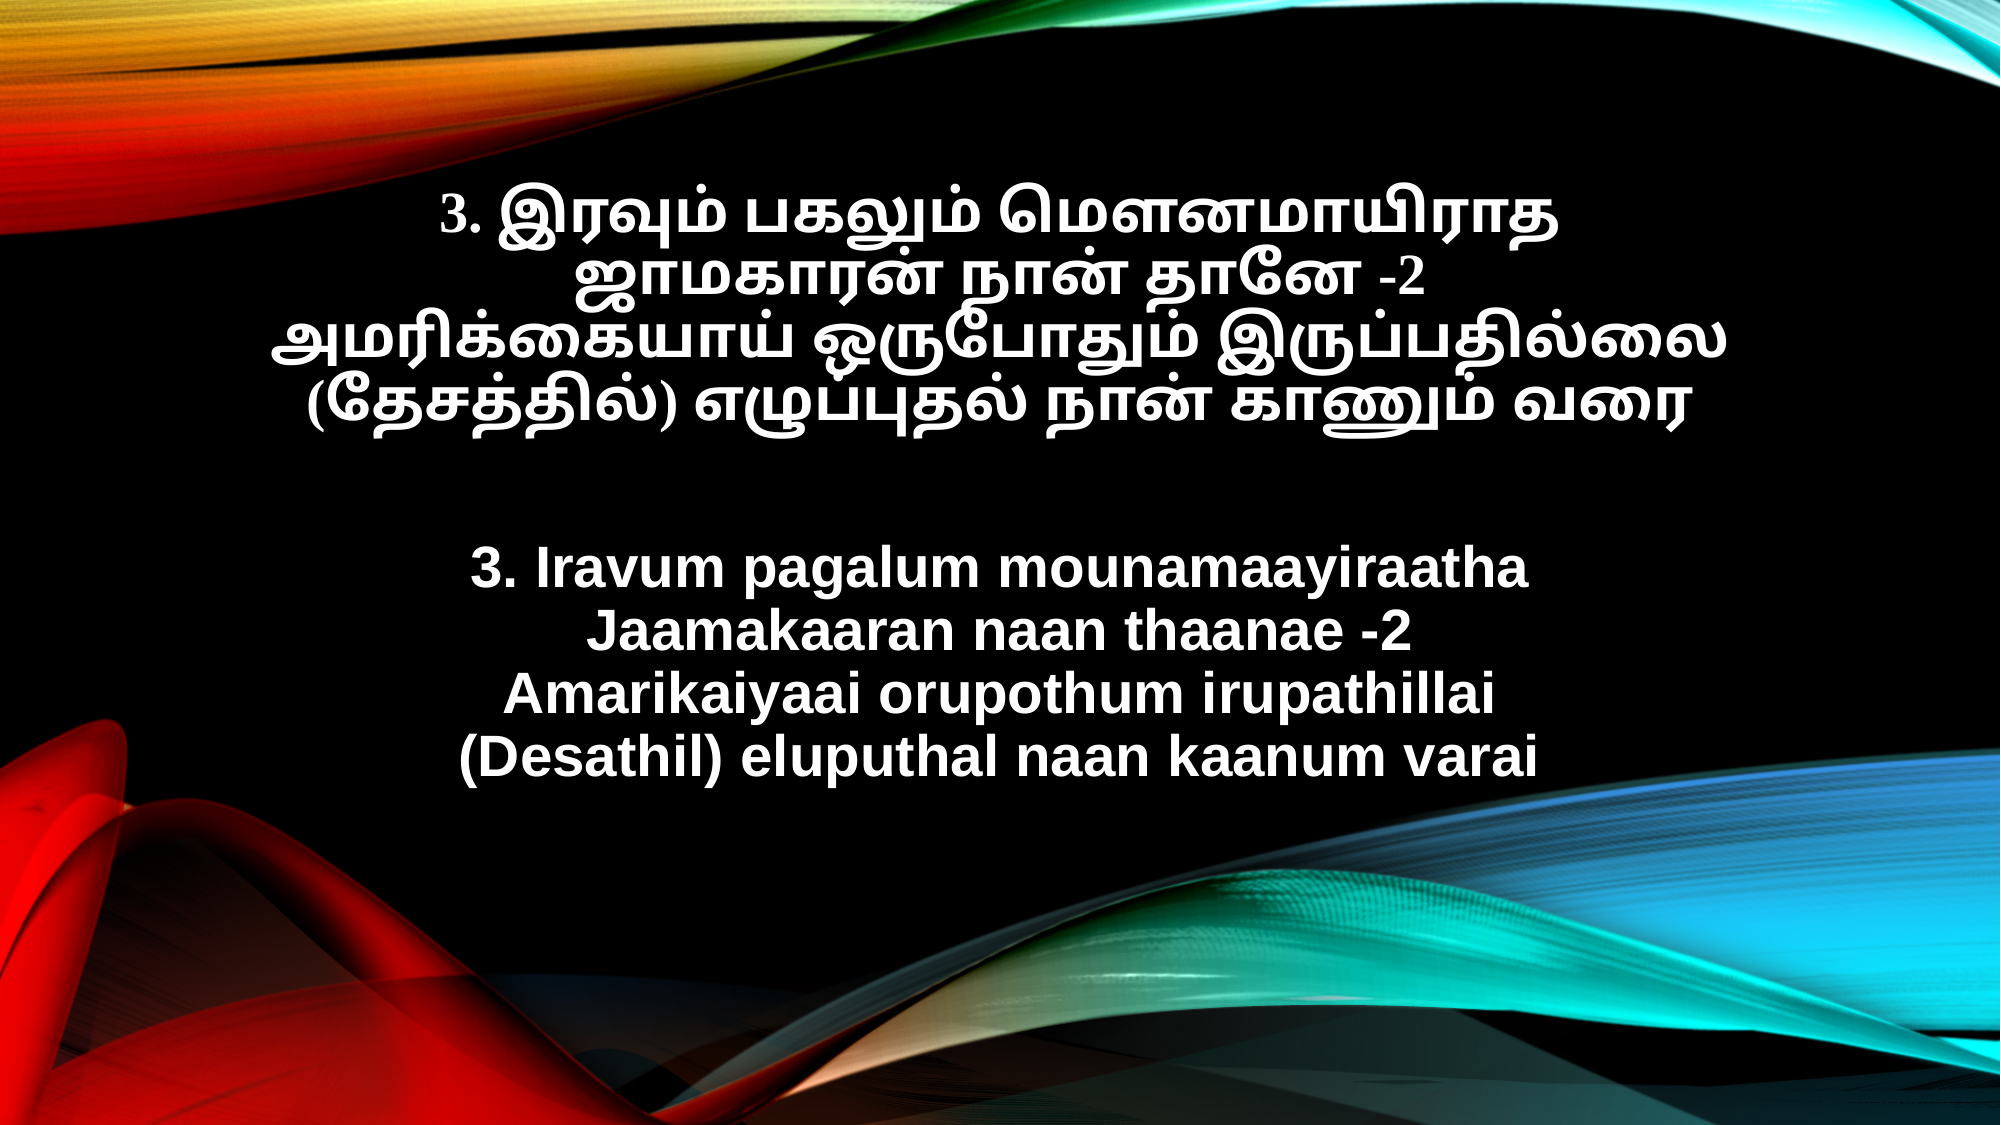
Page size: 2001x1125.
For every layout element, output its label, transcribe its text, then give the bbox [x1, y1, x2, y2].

subtitle 3. இரவும் பகலும் மௌனமாயிராத ஜாமகாரன் நான் தானே -2 அமரிக்கையாய் ஒருபோதும் இருப்பதில்லை (தேசத்தில்) எழுப்புதல் நான் காணும் வரை 3. Iravum pagalum mounamaayiraatha Jaamakaaran naan thaanae -2 Amarikaiyaai orupothum irupathillai (Desathil) eluputhal naan kaanum varai [0, 0, 2000, 1125]
